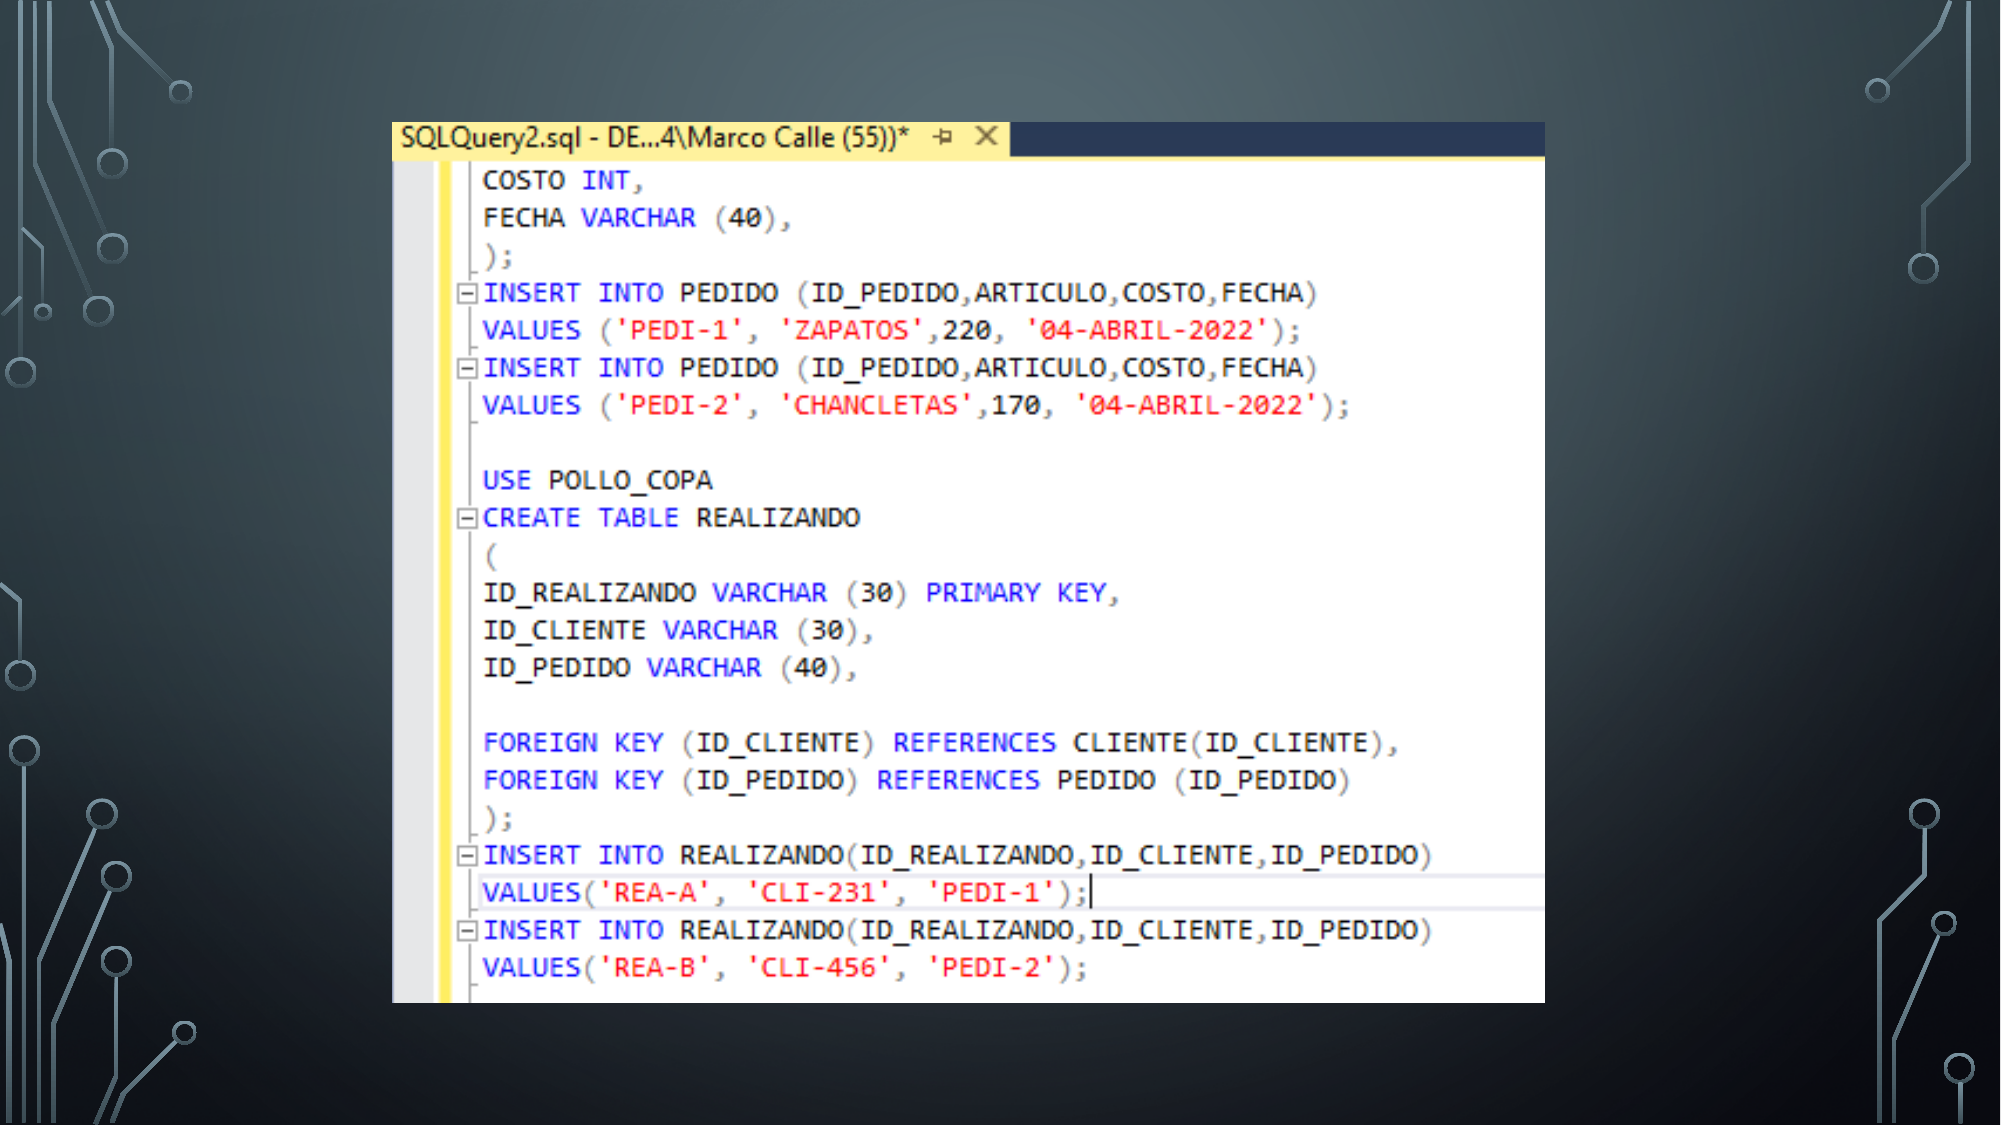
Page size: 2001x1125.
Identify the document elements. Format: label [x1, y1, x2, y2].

picture [392, 122, 1545, 1003]
